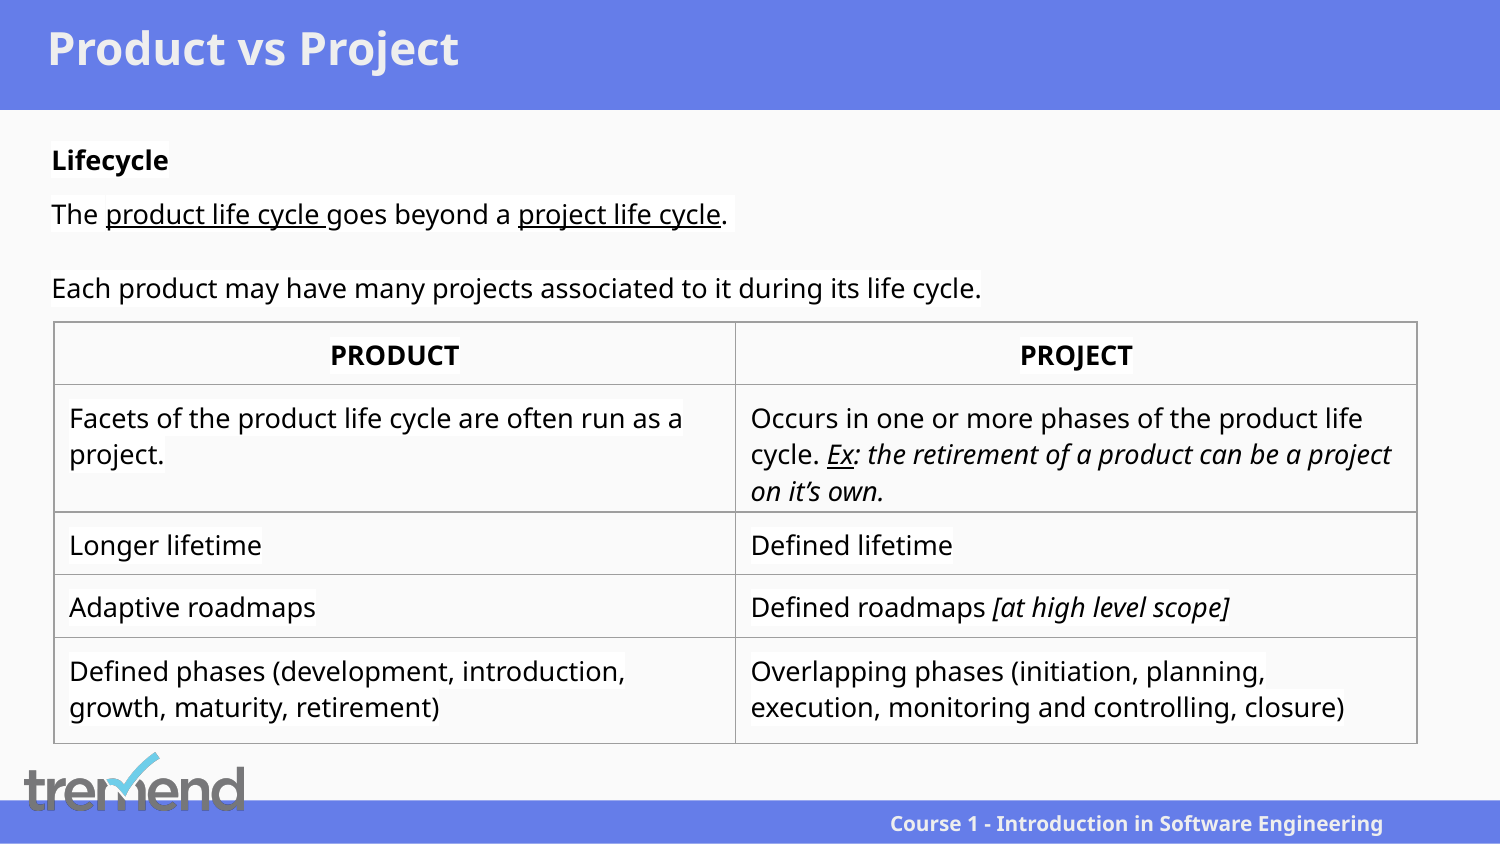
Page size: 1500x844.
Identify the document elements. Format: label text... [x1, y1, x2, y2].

table_cell Occurs in one or more phases of the product life cycle. Ex: the retirement of a product can be a project on it’s own. [736, 385, 1416, 511]
text_box [0, 800, 1500, 844]
table_header PRODUCT [55, 323, 735, 384]
title Product vs Project [46, 19, 1454, 161]
table_cell Overlapping phases (initiation, planning, execution, monitoring and controlling, closure) [736, 638, 1416, 743]
table_cell Defined roadmaps [at high level scope] [736, 575, 1416, 637]
table_header PROJECT [736, 323, 1416, 384]
picture [24, 752, 244, 811]
table_cell Longer lifetime [55, 513, 735, 574]
footer Course 1 - Introduction in Software Engineering [888, 808, 1491, 844]
table_cell Defined lifetime [736, 513, 1416, 574]
text_box Lifecycle The product life cycle goes beyond a project life cycle. Each product may have many projects associated to it during its life cycle. [36, 121, 1115, 320]
table_cell Defined phases (development, introduction, growth, maturity, retirement) [55, 638, 735, 743]
table_cell Adaptive roadmaps [55, 575, 735, 637]
table_cell Facets of the product life cycle are often run as a project. [55, 385, 735, 511]
